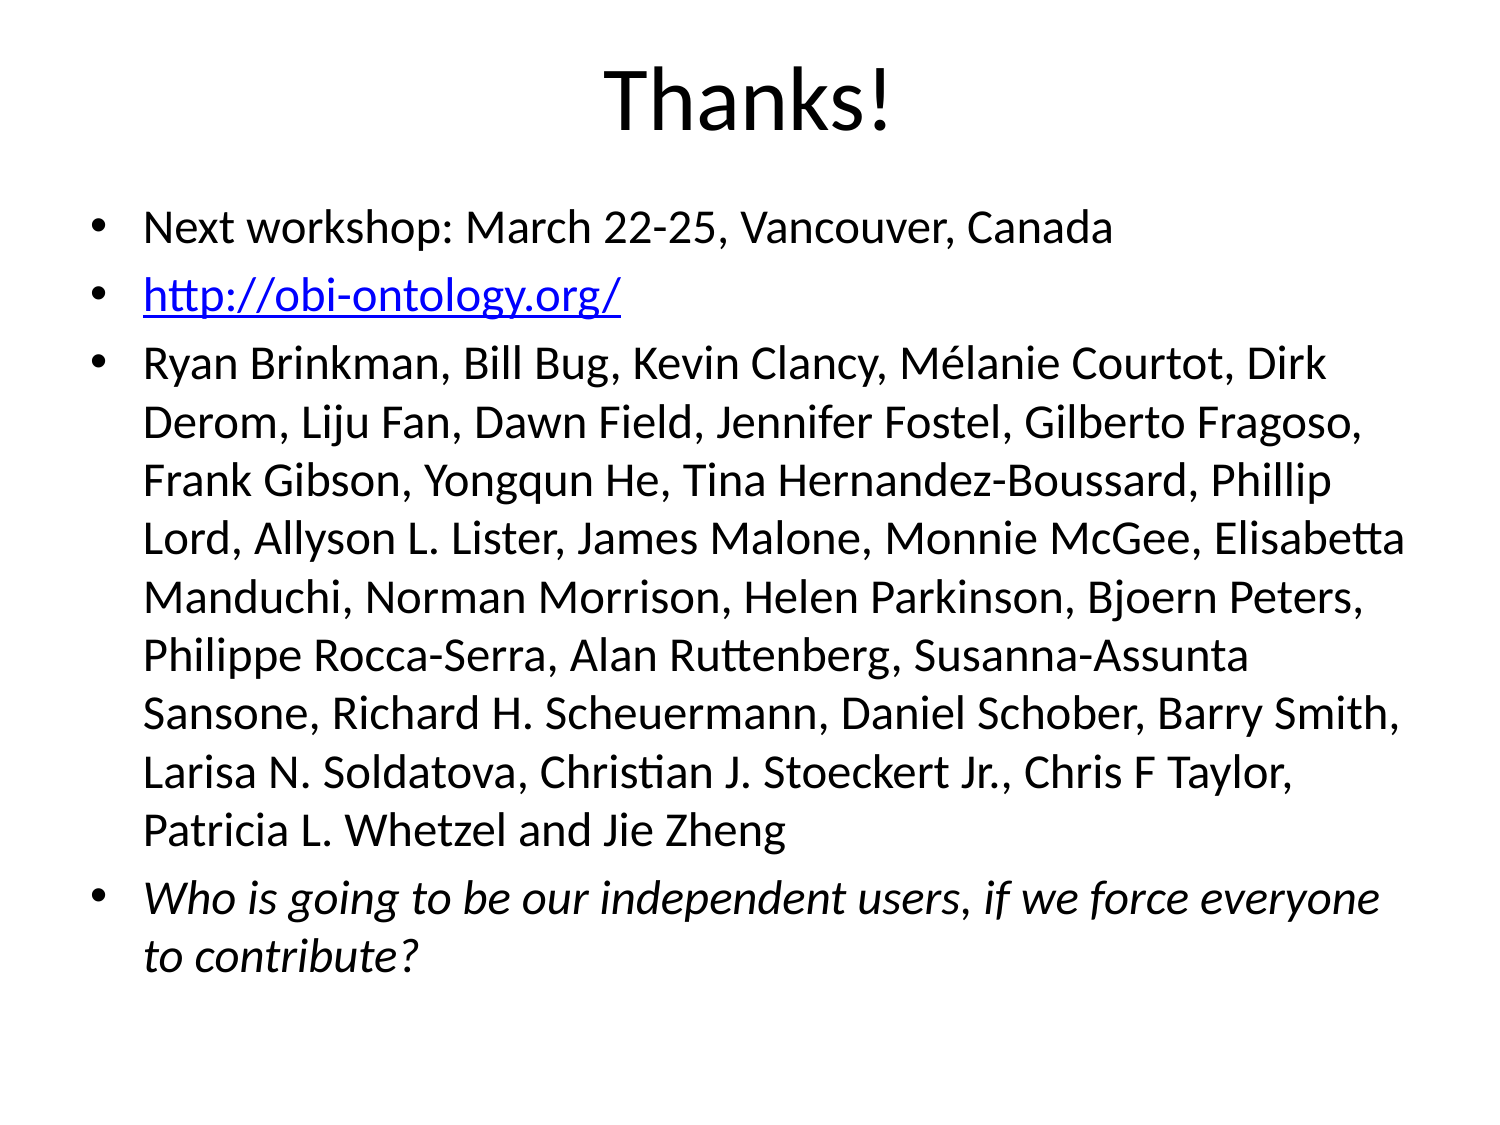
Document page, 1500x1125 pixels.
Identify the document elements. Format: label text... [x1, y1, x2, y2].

title Thanks! [75, 0, 1425, 187]
list Next workshop: March 22-25, Vancouver, Canada http://obi-ontology.org/ Ryan Brinkman, Bill Bug, Kevin Clancy, Mélanie Courtot, Dirk Derom, Liju Fan, Dawn Field, Jennifer Fostel, Gilberto Fragoso, Frank Gibson, Yongqun He, Tina Hernandez-Boussard, Phillip Lord, Allyson L. Lister, James Malone, Monnie McGee, Elisabetta Manduchi, Norman Morrison, Helen Parkinson, Bjoern Peters, Philippe Rocca-Serra, Alan Ruttenberg, Susanna-Assunta Sansone, Richard H. Scheuermann, Daniel Schober, Barry Smith, Larisa N. Soldatova, Christian J. Stoeckert Jr., Chris F Taylor, Patricia L. Whetzel and Jie Zheng Who is going to be our independent users, if we force everyone to contribute? [75, 187, 1425, 1005]
